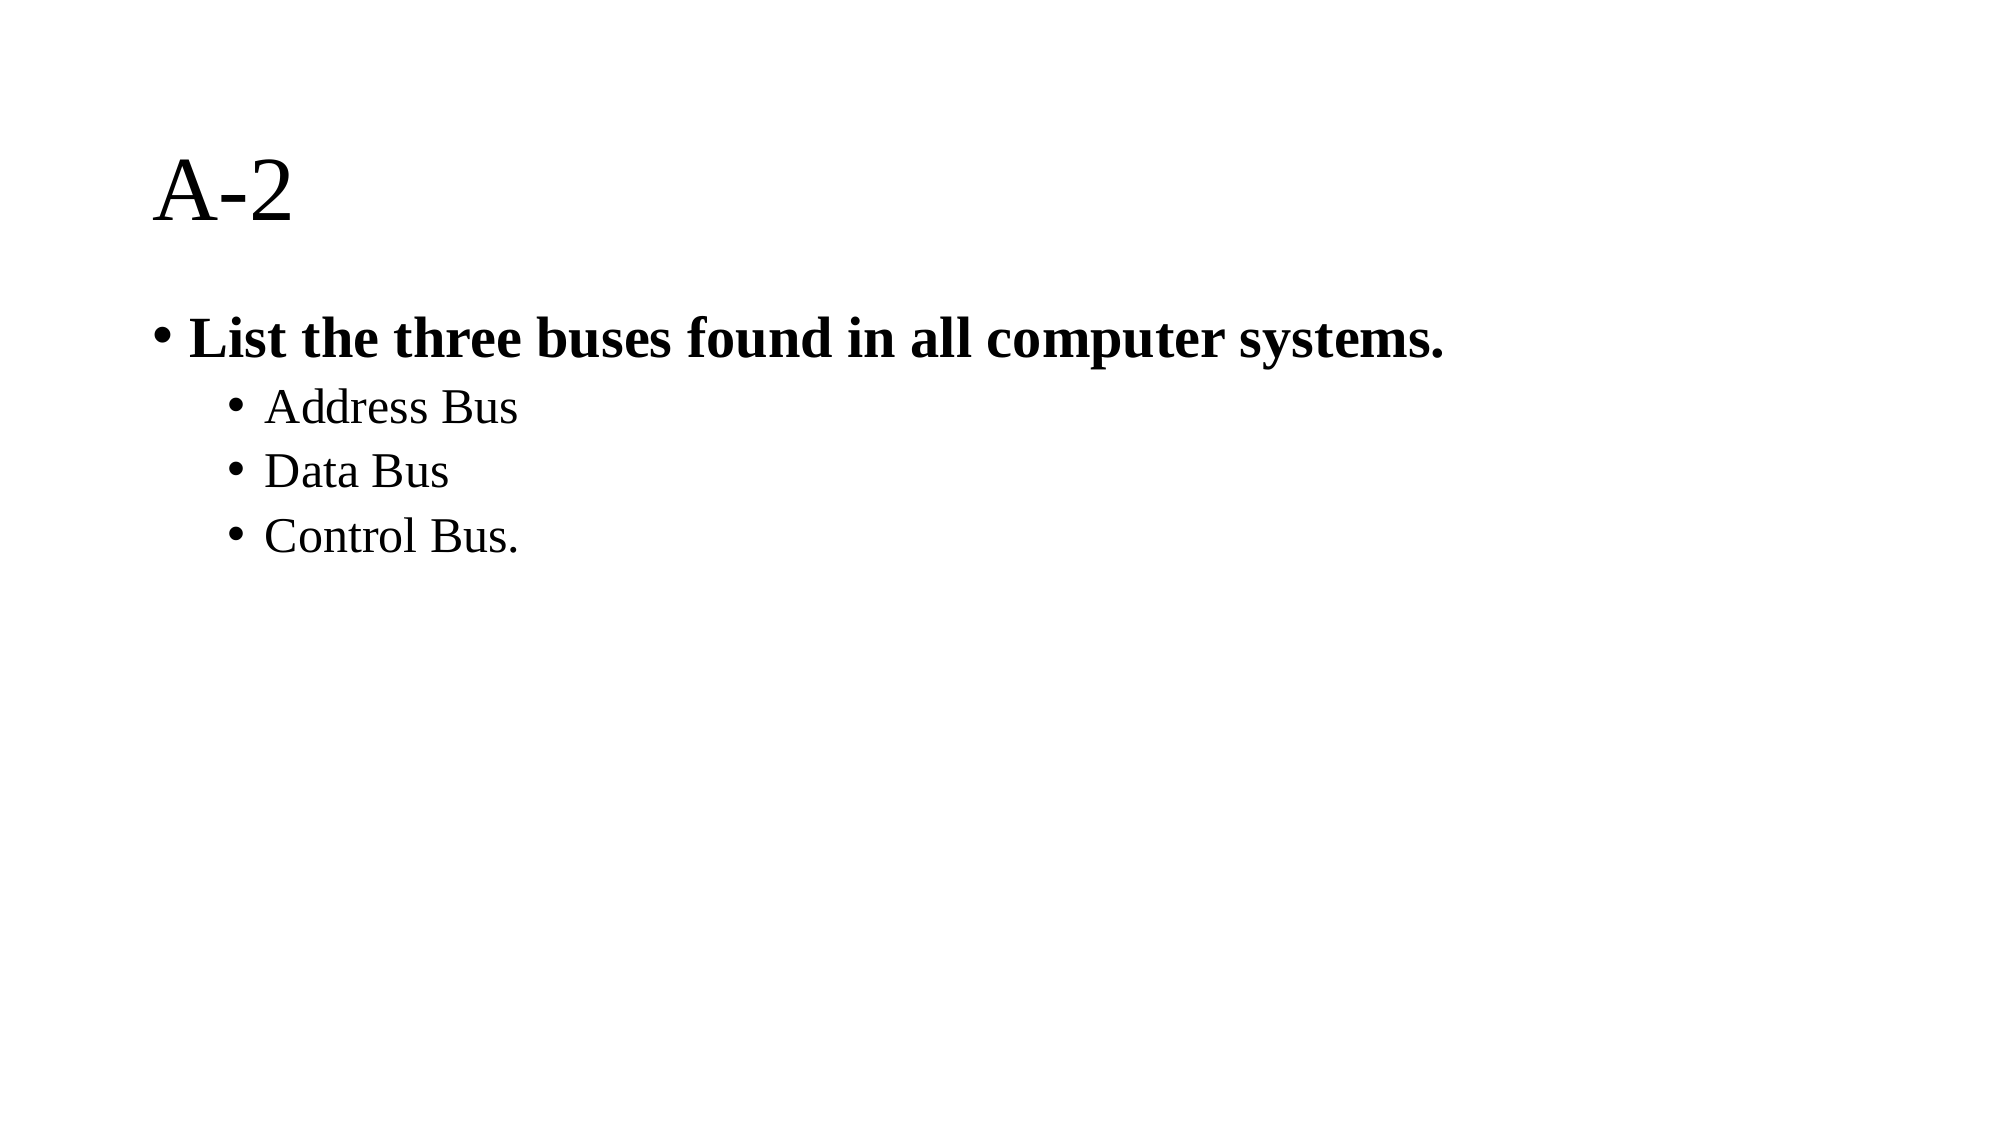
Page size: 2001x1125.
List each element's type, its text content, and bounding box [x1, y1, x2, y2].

title A-2 [137, 82, 1863, 299]
list List the three buses found in all computer systems. Address Bus Data Bus Control Bus. [137, 299, 1863, 1014]
